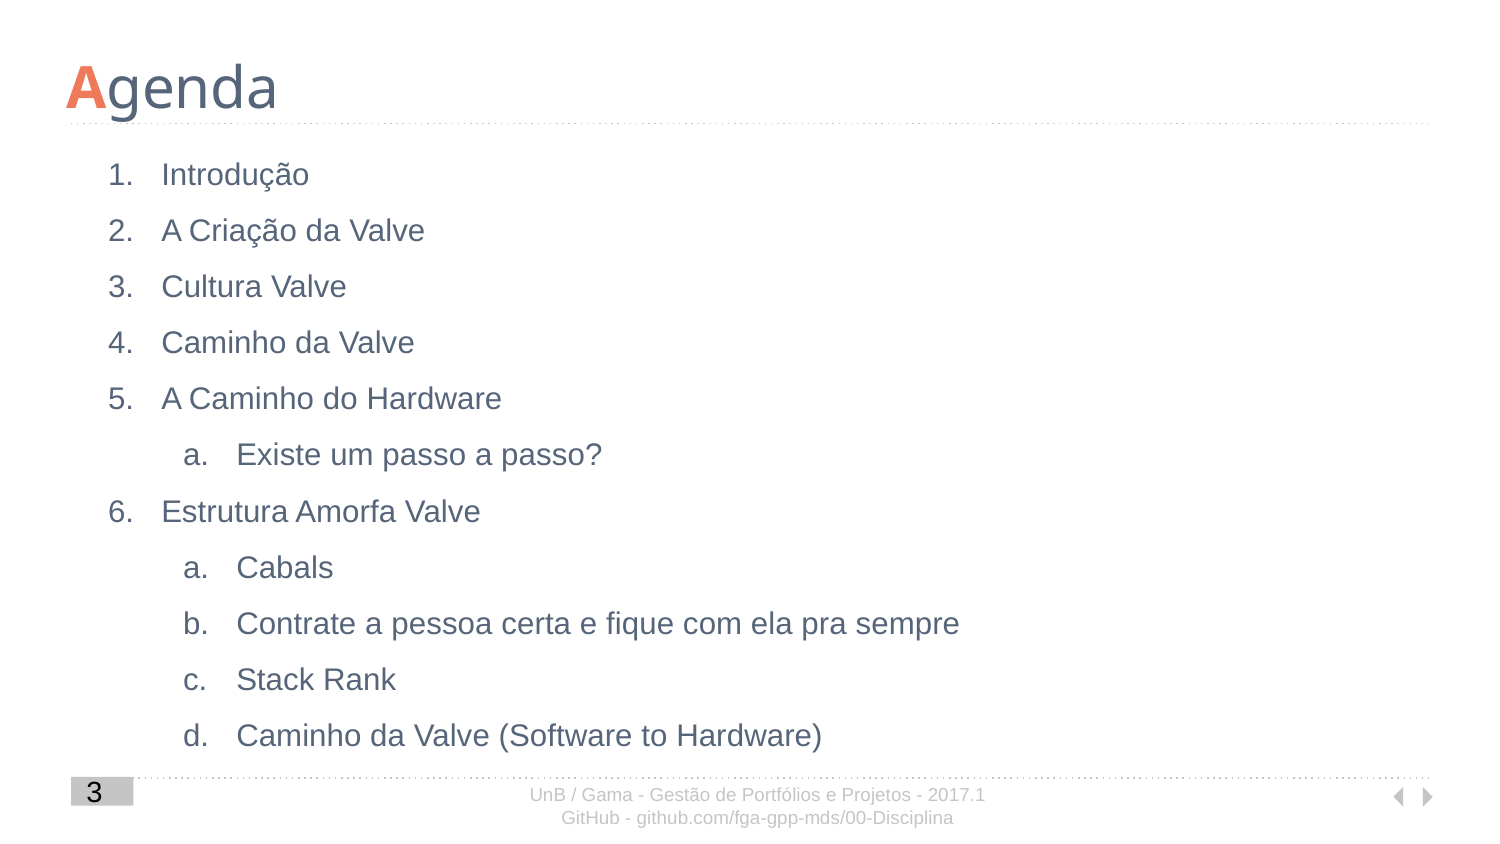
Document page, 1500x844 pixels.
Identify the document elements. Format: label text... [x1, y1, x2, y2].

text_box Introdução A Criação da Valve Cultura Valve Caminho da Valve A Caminho do Hardware Existe um passo a passo? Estrutura Amorfa Valve Cabals Contrate a pessoa certa e fique com ela pra sempre Stack Rank Caminho da Valve (Software to Hardware) [71, 139, 1014, 749]
title Agenda [51, 35, 1449, 112]
slide_number ‹#› [71, 776, 131, 806]
